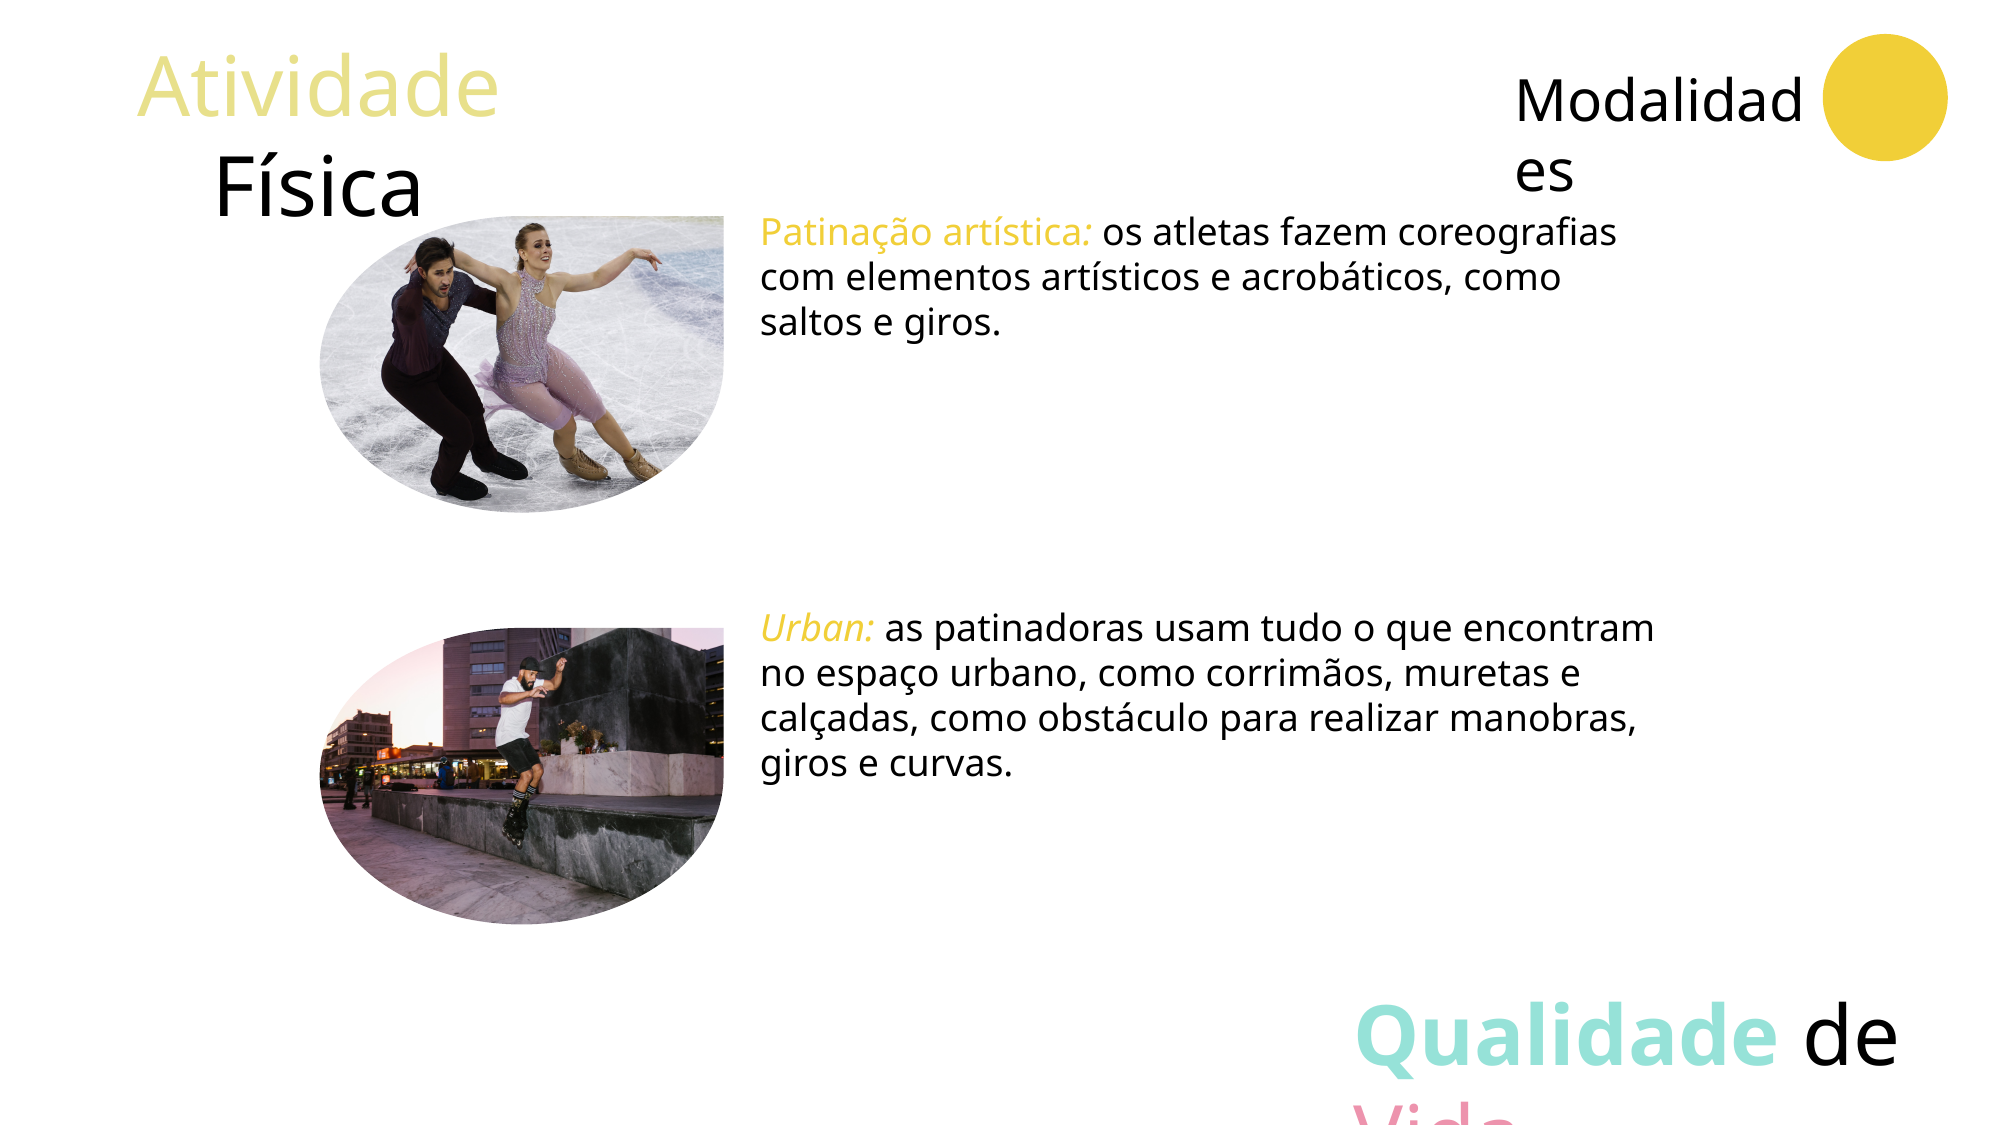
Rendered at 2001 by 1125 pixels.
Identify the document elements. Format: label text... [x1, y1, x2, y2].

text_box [319, 200, 1681, 925]
text_box Modalidades [1500, 55, 1823, 211]
text_box Qualidade de Vida [1338, 974, 1948, 1125]
text_box [1823, 32, 1949, 163]
text_box Atividade Física [45, 25, 594, 241]
